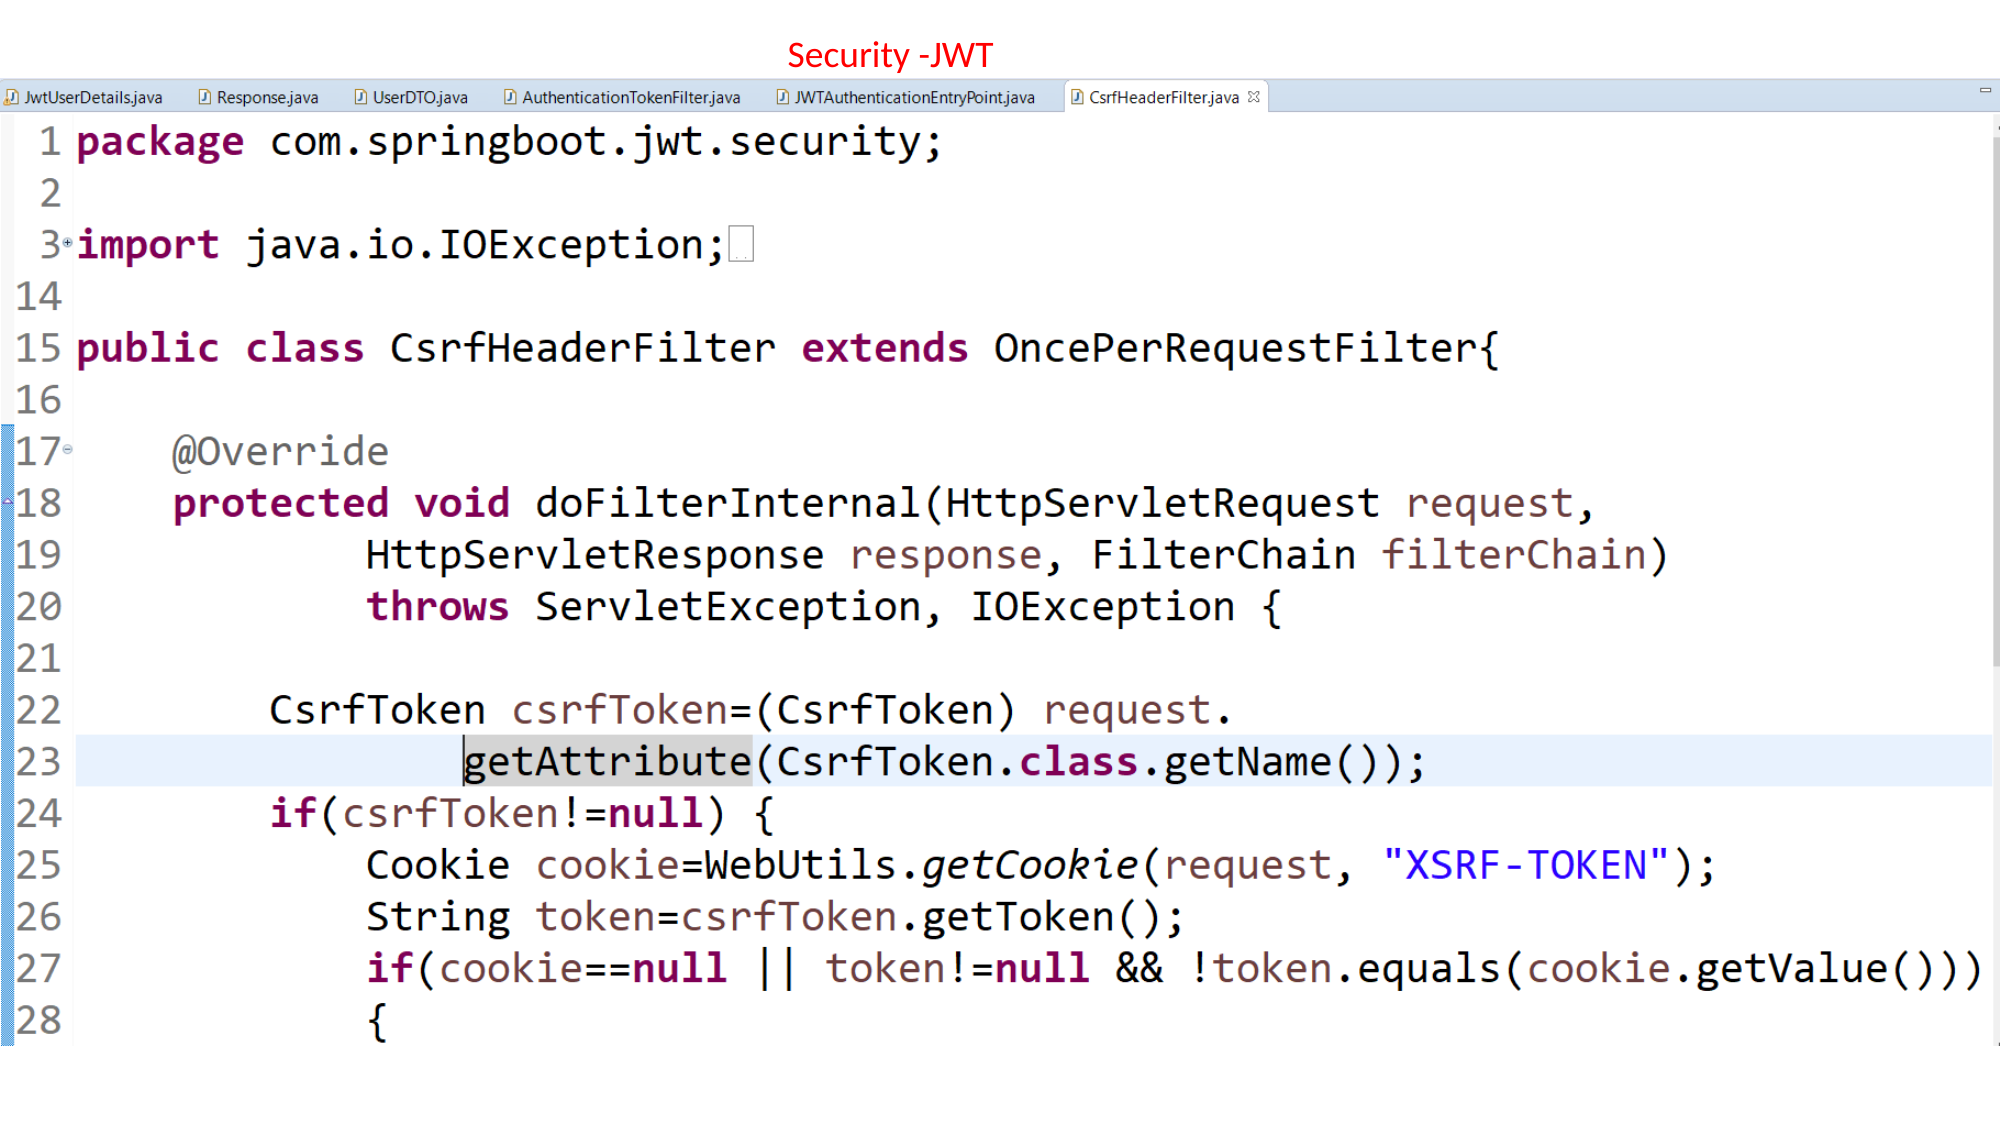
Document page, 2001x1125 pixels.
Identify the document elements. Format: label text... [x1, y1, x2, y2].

text_box Security -JWT [368, 16, 1413, 78]
picture [0, 78, 2000, 1046]
